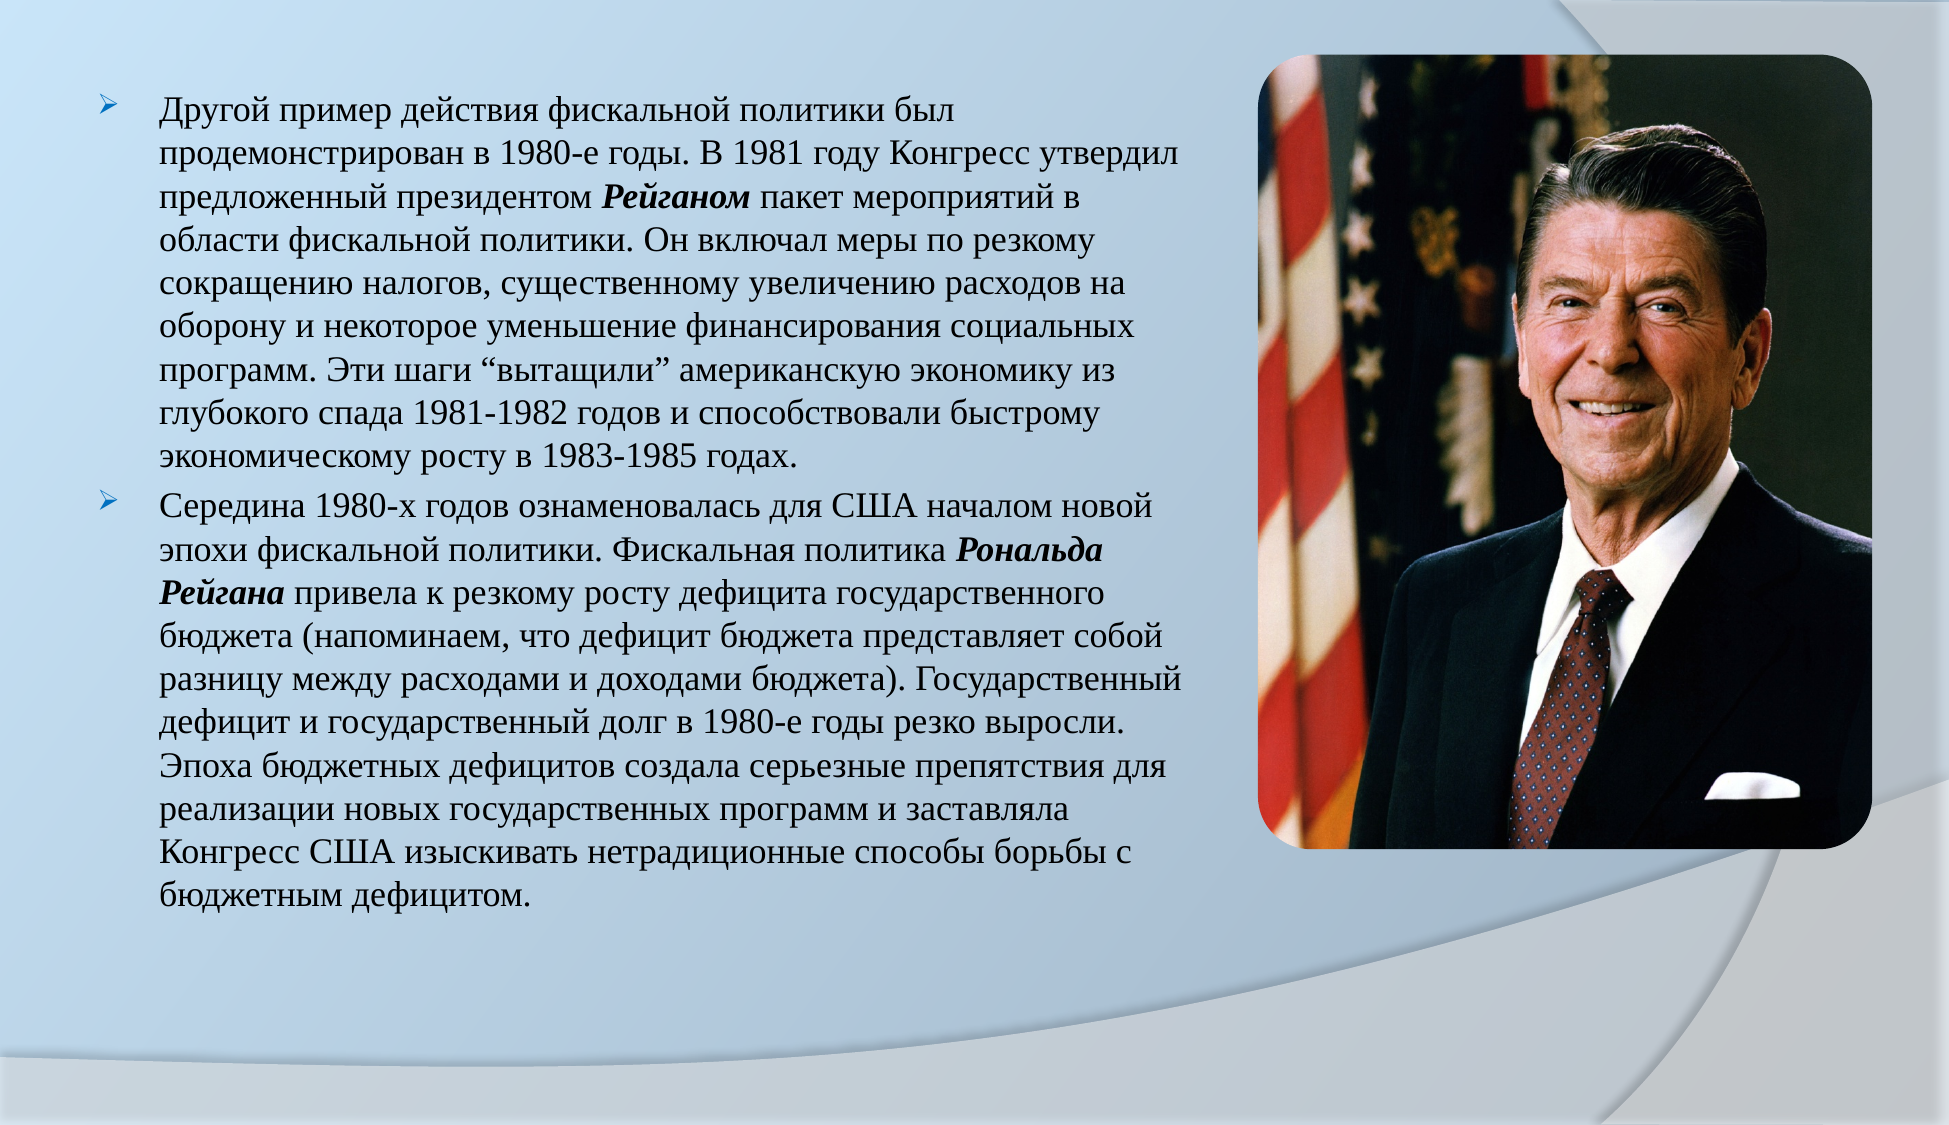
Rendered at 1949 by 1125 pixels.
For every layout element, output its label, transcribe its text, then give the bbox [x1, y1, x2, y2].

list Другой пример действия фискальной политики был продемонстрирован в 1980-е годы. В 1981 году Конгресс утвердил предложенный президентом Рейганом пакет мероприятий в области фискальной политики. Он включал меры по резкому сокращению налогов, существенному увеличению расходов на оборону и некоторое уменьшение финансирования социальных программ. Эти шаги “вытащили” американскую экономику из глубокого спада 1981-1982 годов и способствовали быстрому экономическому росту в 1983-1985 годах. Середина 1980-х годов ознаменовалась для США началом новой эпохи фискальной политики. Фискальная политика Рональда Рейгана привела к резкому росту дефицита государственного бюджета (напоминаем, что дефицит бюджета представляет собой разницу между расходами и доходами бюджета). Государственный дефицит и государственный долг в 1980-е годы резко выросли. Эпоха бюджетных дефицитов создала серьезные препятствия для реализации новых государственных программ и заставляла Конгресс США изыскивать нетрадиционные способы борьбы с бюджетным дефицитом. [76, 78, 1199, 1005]
picture [1257, 54, 1873, 850]
